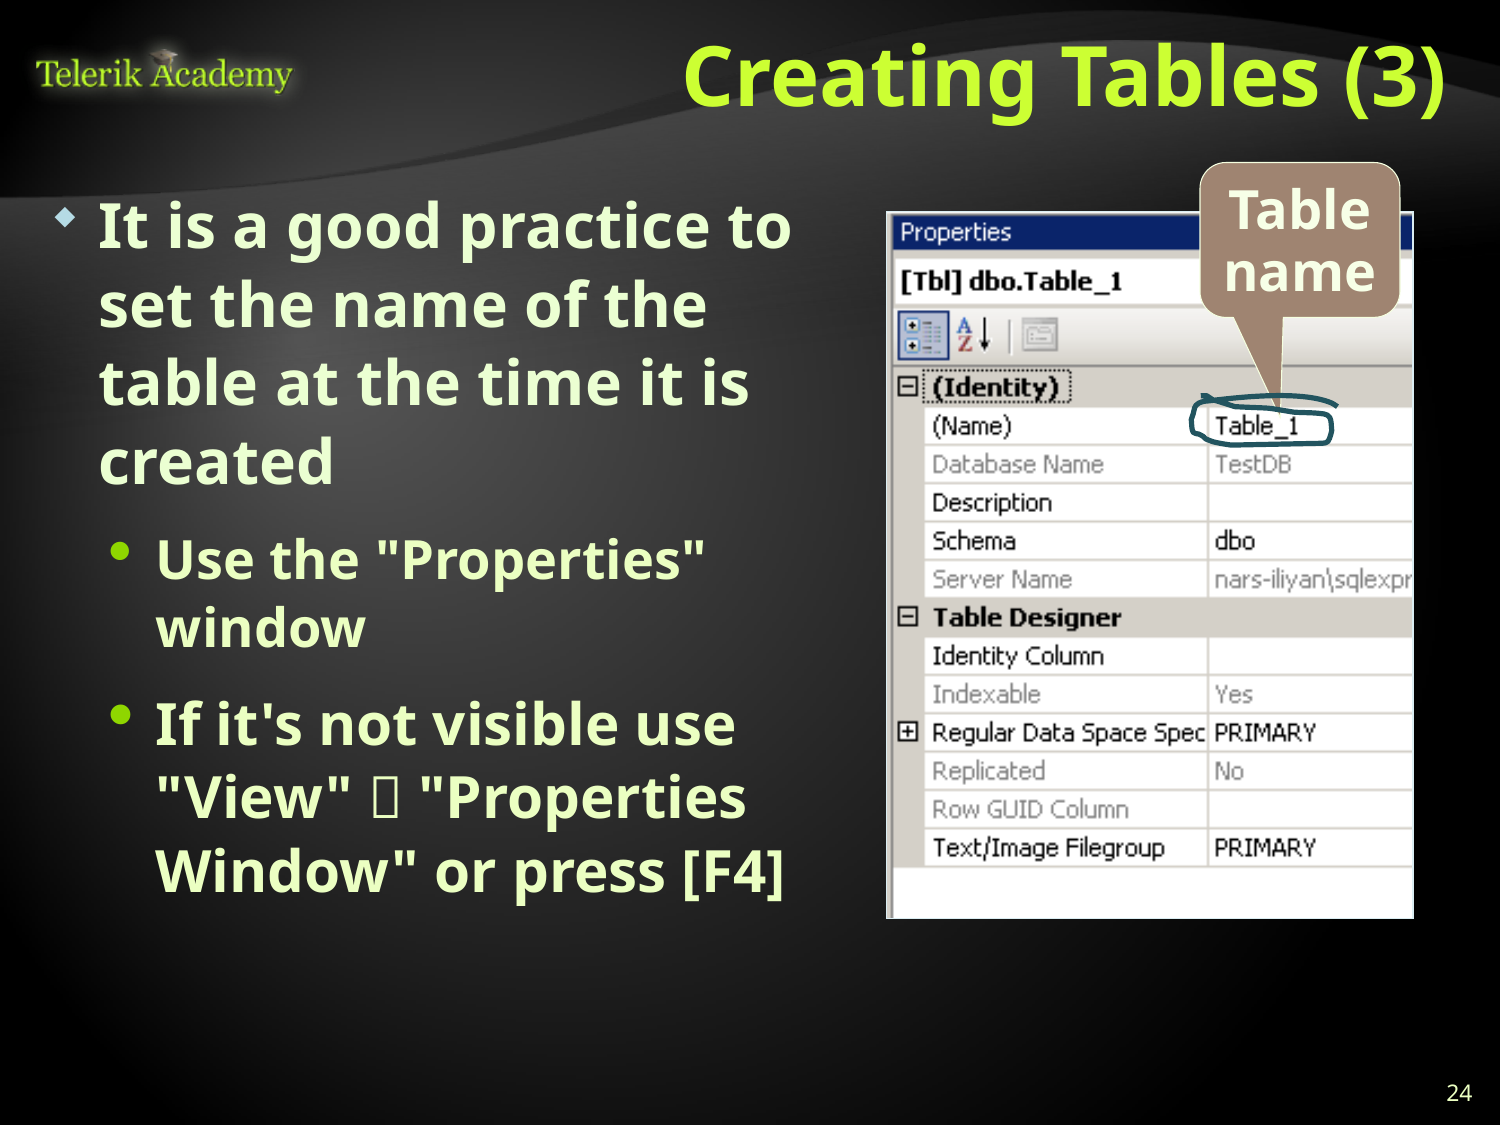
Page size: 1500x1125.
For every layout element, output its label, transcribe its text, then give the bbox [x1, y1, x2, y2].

text_box Tablename [1200, 162, 1400, 209]
slide_number 24 [1412, 1074, 1488, 1113]
picture [0, 0, 1500, 1125]
title Creating Tables (3) [300, 12, 1463, 150]
list It is a good practice to set the name of the table at the time it is created Use the "Properties" window If it's not visible use "View"  "Properties Window" or press [F4] [37, 174, 863, 1075]
